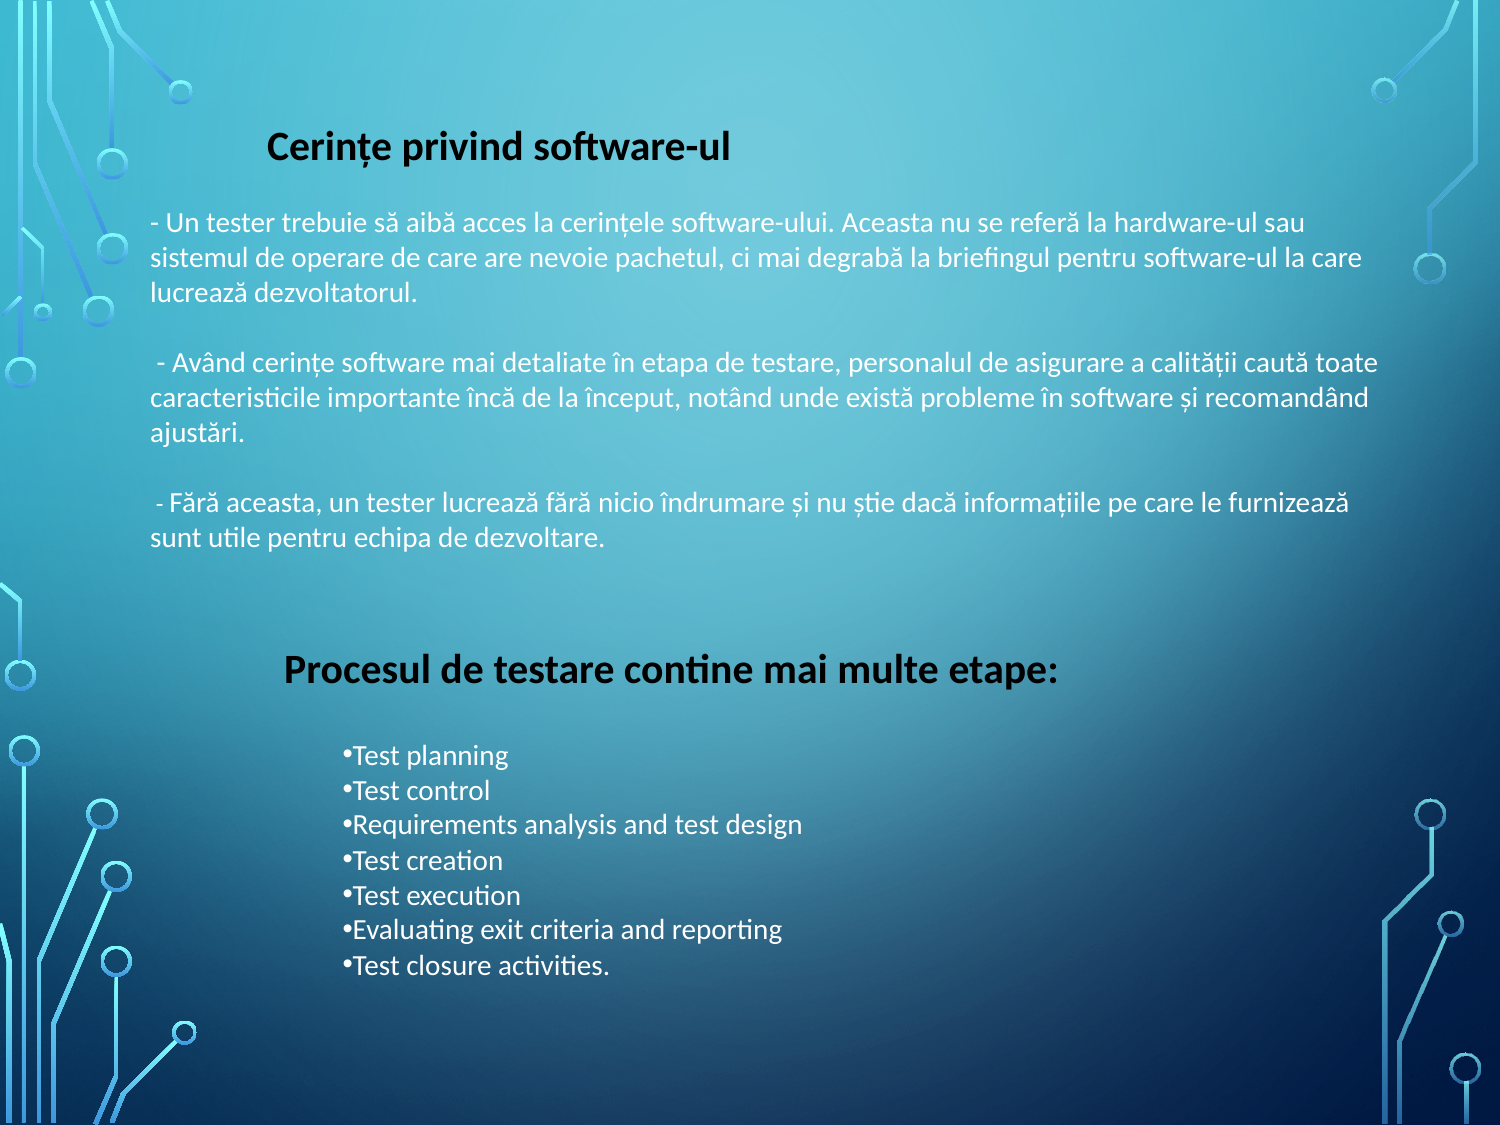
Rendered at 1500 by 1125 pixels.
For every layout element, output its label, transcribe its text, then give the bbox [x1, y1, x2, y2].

text_box Test planning Test control Requirements analysis and test design Test creation Test execution Evaluating exit criteria and reporting Test closure activities. [327, 728, 1126, 989]
text_box Procesul de testare contine mai multe etape: [269, 634, 1359, 700]
text_box Cerințe privind software-ul - Un tester trebuie să aibă acces la cerințele software-ului. Aceasta nu se referă la hardware-ul sau sistemul de operare de care are nevoie pachetul, ci mai degrabă la briefingul pentru software-ul la care lucrează dezvoltatorul. - Având cerințe software mai detaliate în etapa de testare, personalul de asigurare a calității caută toate caracteristicile importante încă de la început, notând unde există probleme în software și recomandând ajustări. - Fără aceasta, un tester lucrează fără nicio îndrumare și nu știe dacă informațiile pe care le furnizează sunt utile pentru echipa de dezvoltare. [135, 111, 1397, 561]
